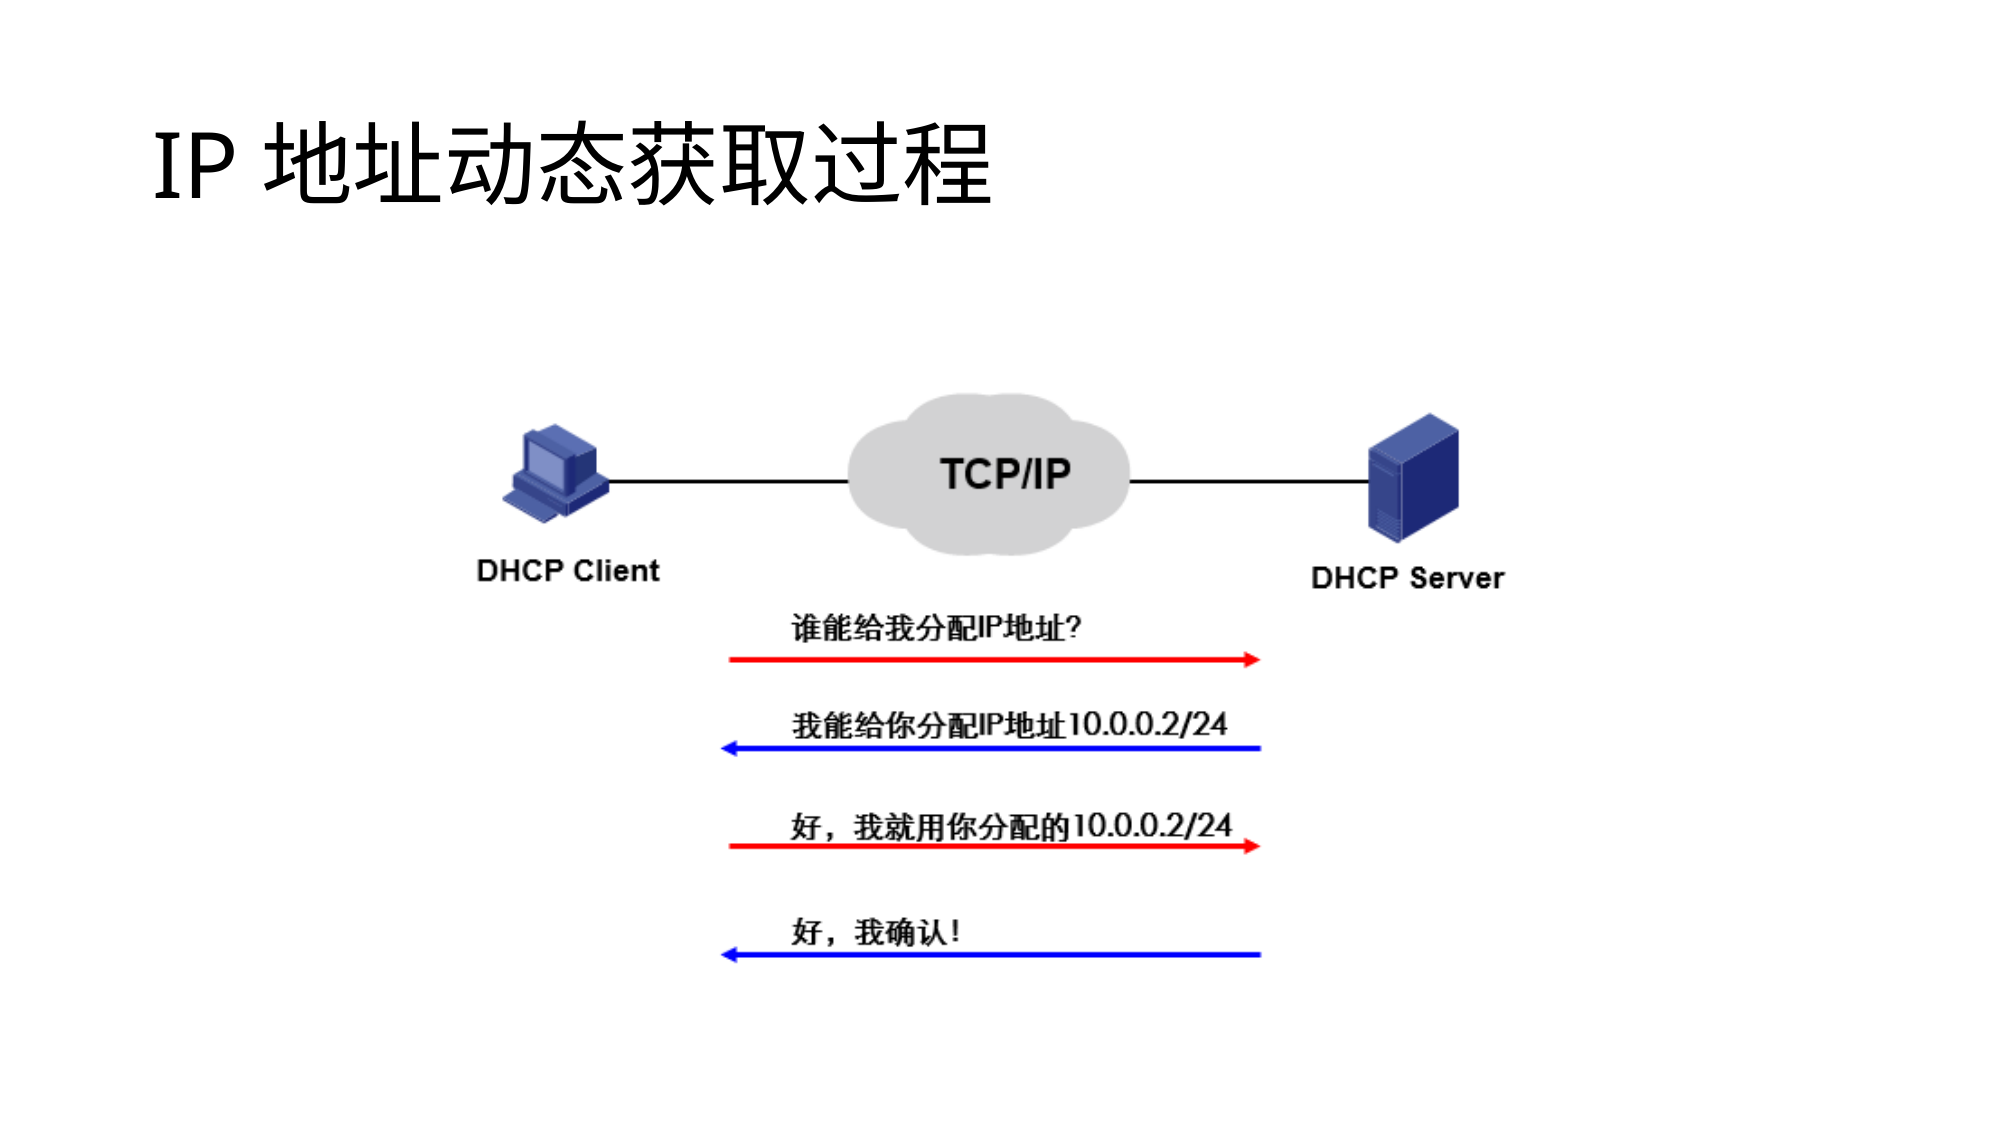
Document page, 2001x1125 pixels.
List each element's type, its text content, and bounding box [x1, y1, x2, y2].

picture [427, 339, 1573, 1014]
title IP地址动态获取过程 [137, 59, 1863, 278]
